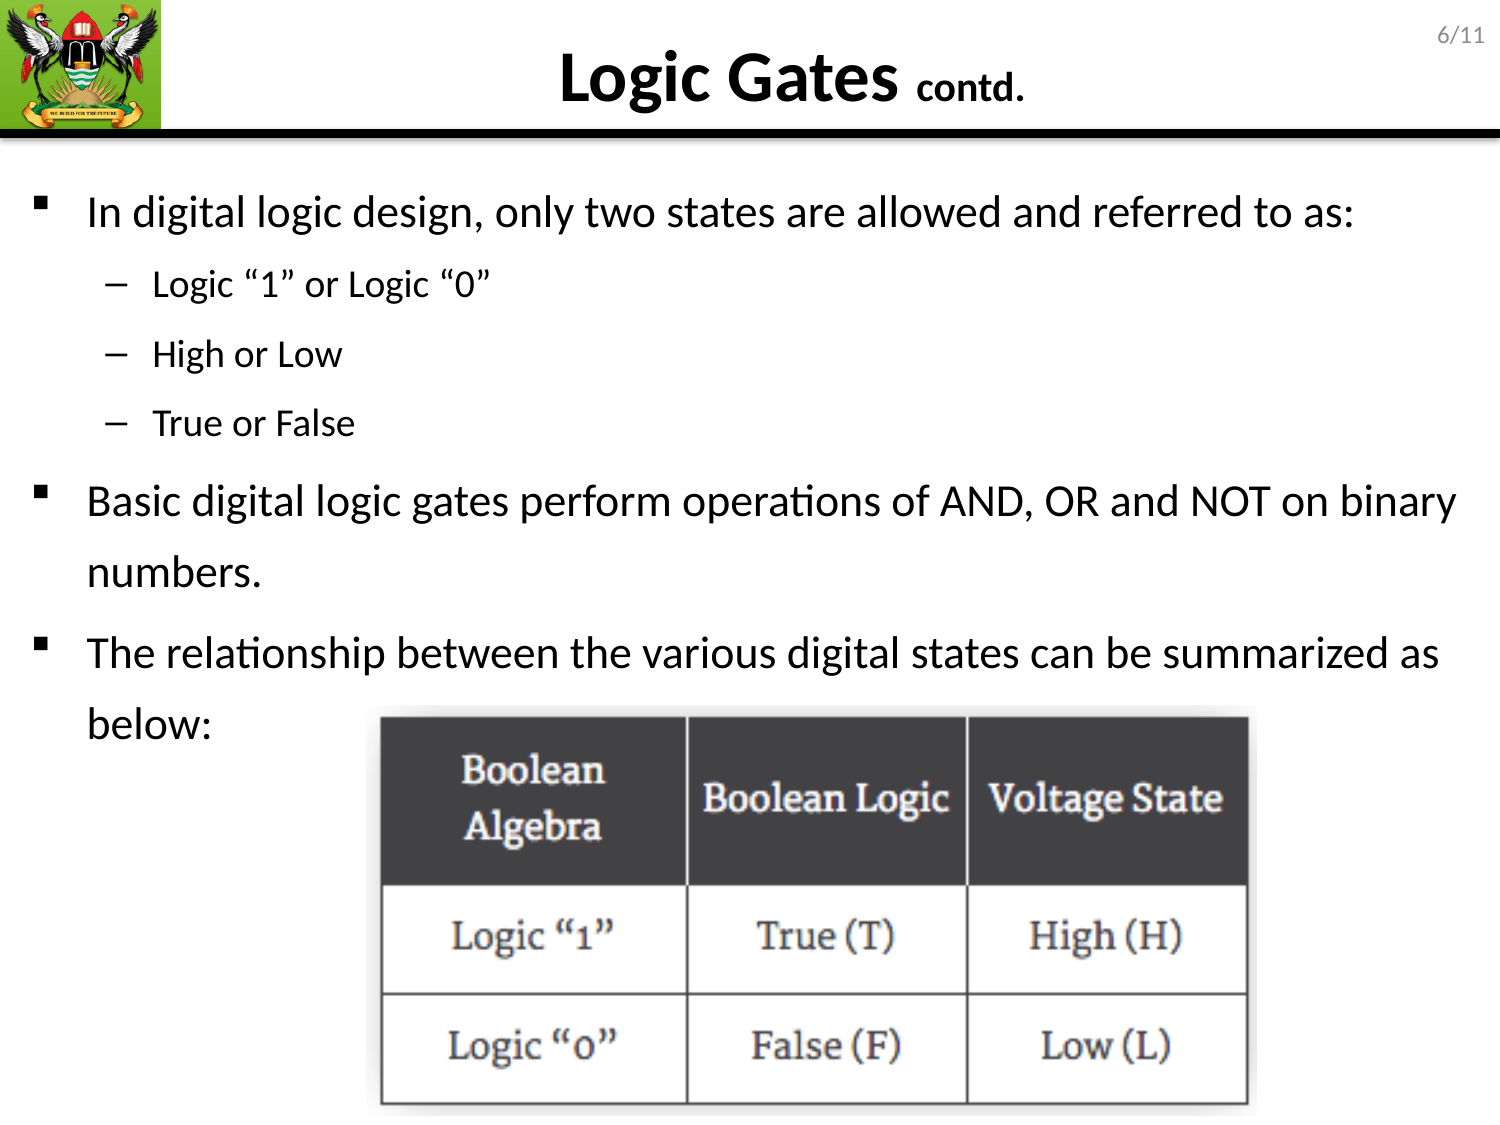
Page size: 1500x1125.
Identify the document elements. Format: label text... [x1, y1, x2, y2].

picture [0, 0, 161, 130]
title Logic Gates contd. [162, 0, 1425, 127]
slide_number 5/11 [1149, 3, 1500, 63]
picture [365, 705, 1257, 1116]
list In digital logic design, only two states are allowed and referred to as: Logic “1” or Logic “0” High or Low True or False Basic digital logic gates perform operations of AND, OR and NOT on binary numbers. The relationship between the various digital states can be summarized as below: [15, 149, 1500, 1125]
